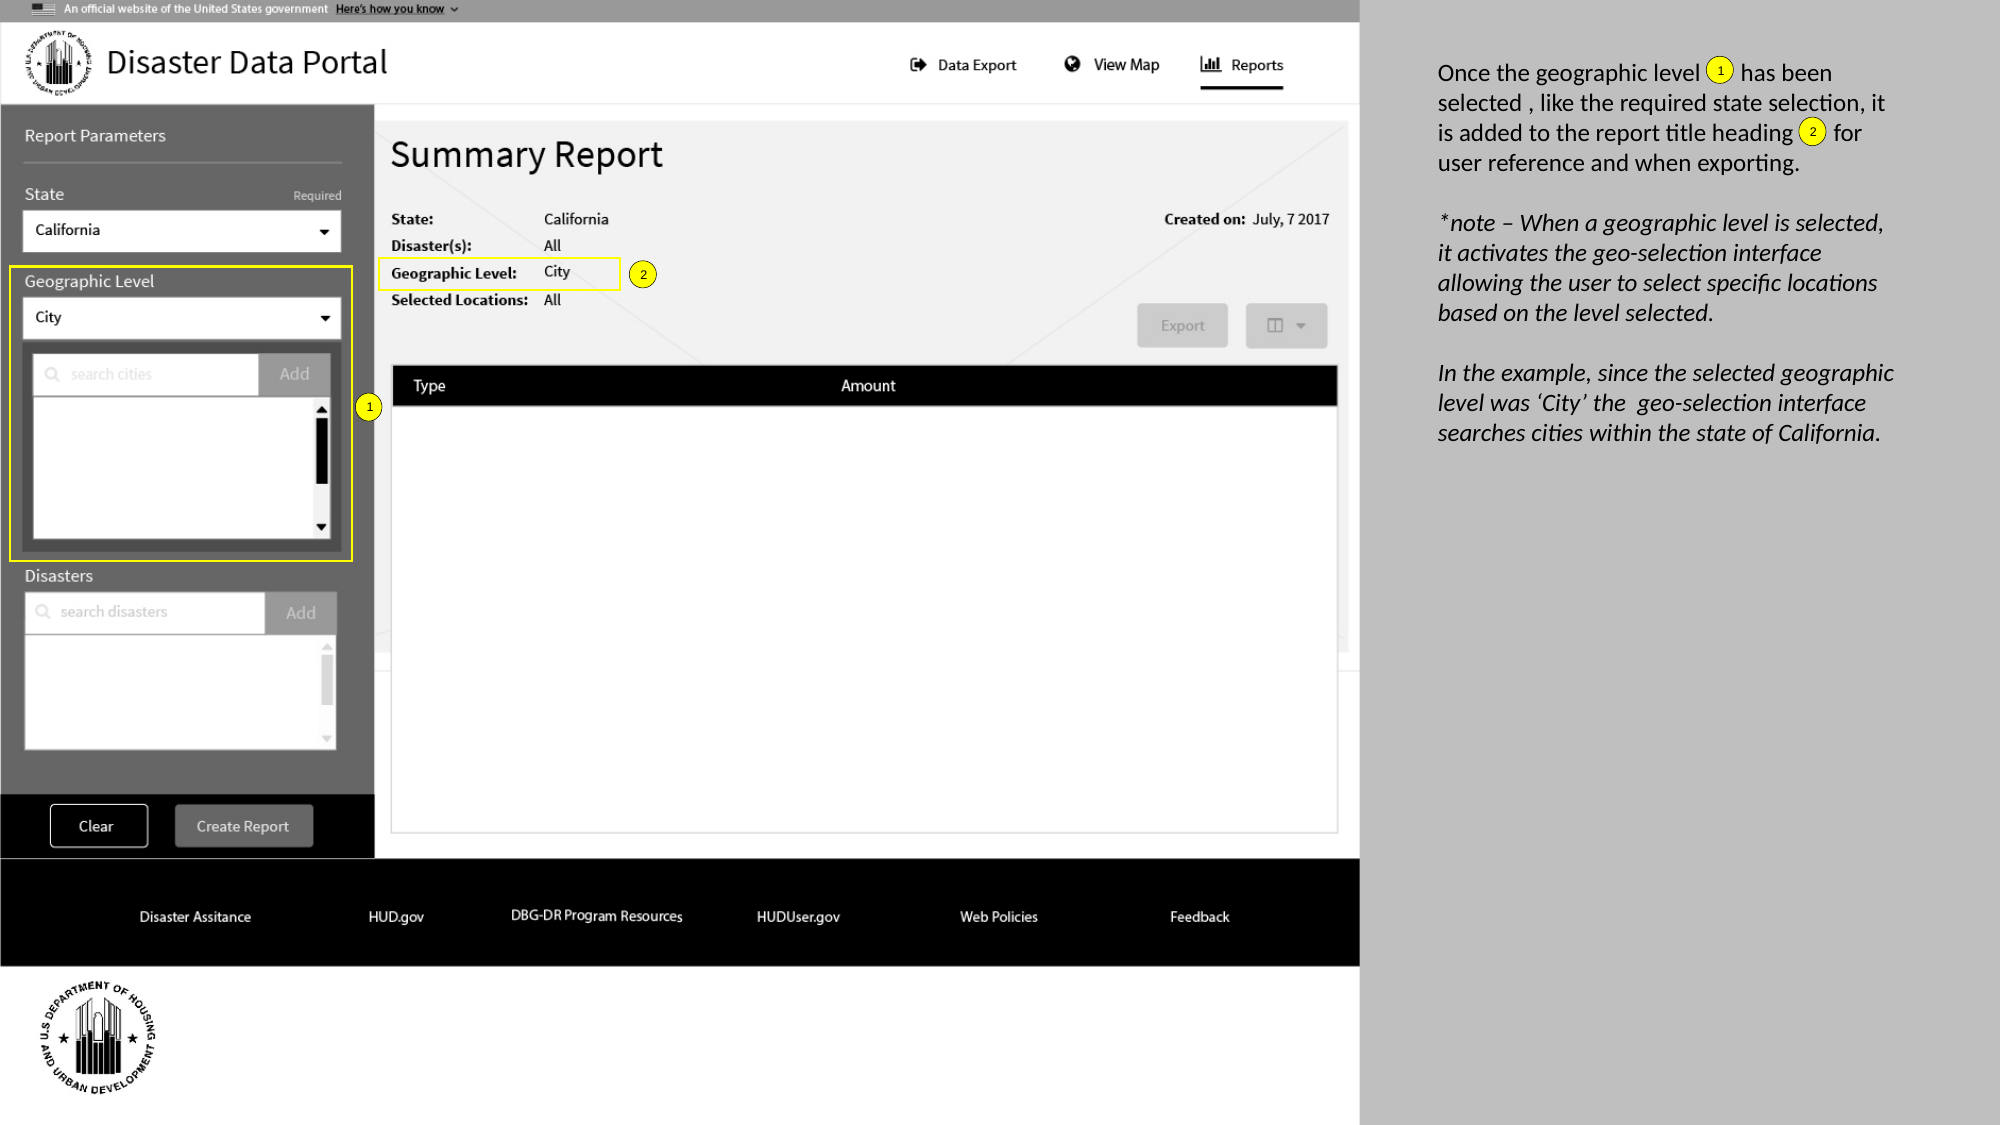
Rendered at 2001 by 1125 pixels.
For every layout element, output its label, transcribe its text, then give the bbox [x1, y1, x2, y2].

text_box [1702, 55, 1740, 86]
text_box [625, 259, 663, 291]
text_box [351, 392, 389, 423]
text_box [1360, 0, 2000, 1125]
picture [0, 0, 1360, 1125]
text_box Once the geographic level has been selected , like the required state selection, it is added to the report title heading for user reference and when exporting. *note – When a geographic level is selected, it activates the geo-selection interface allowing the user to select specific locations based on the level selected. In the example, since the selected geographic level was ‘City’ the geo-selection interface searches cities within the state of California. [1423, 49, 1917, 454]
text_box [1794, 116, 1833, 147]
